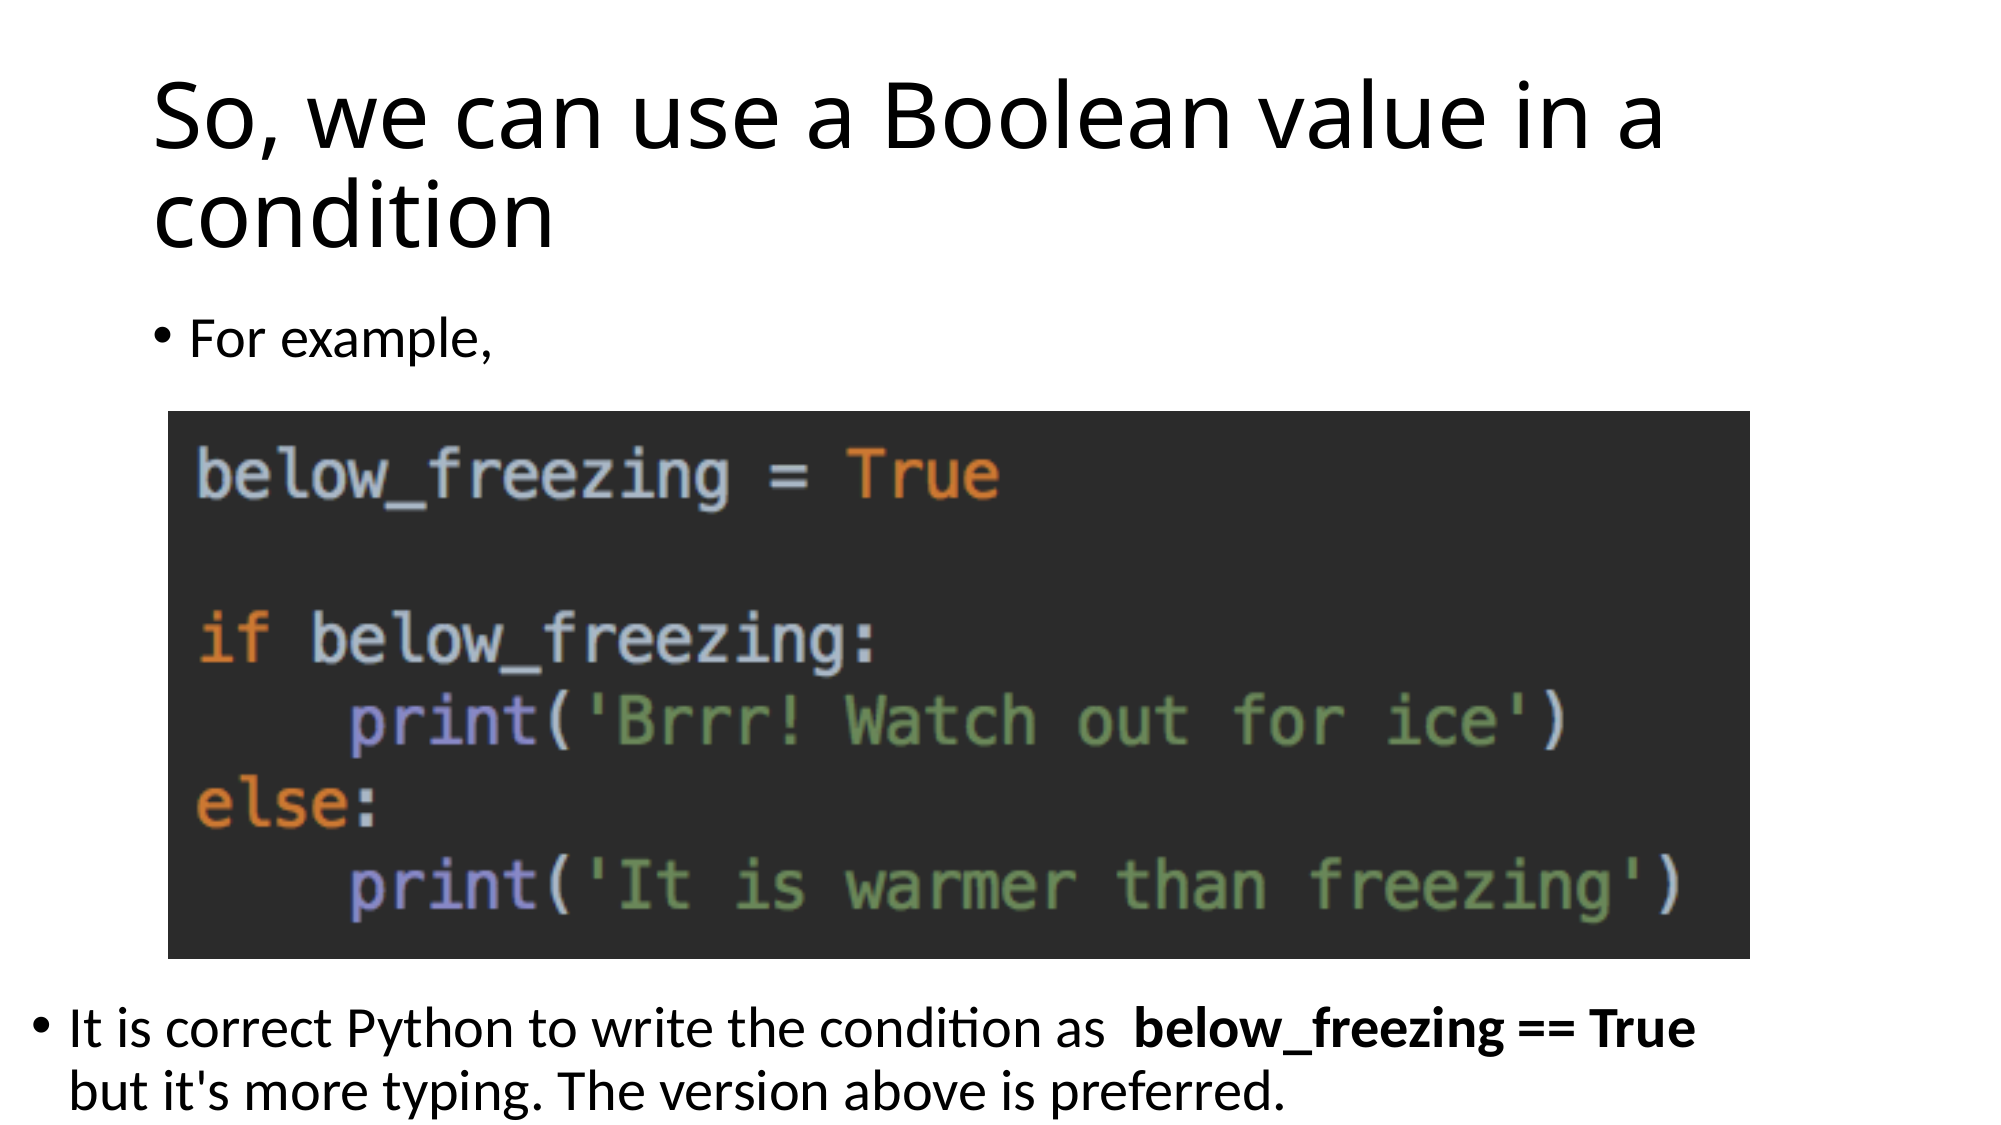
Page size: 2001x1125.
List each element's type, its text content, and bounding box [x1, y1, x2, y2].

list For example, [137, 299, 1863, 1014]
title So, we can use a Boolean value in a condition [137, 59, 1863, 278]
picture [168, 410, 1750, 959]
text_box It is correct Python to write the condition as below_freezing == True but it's more typing. The version above is preferred. [16, 989, 1750, 1125]
